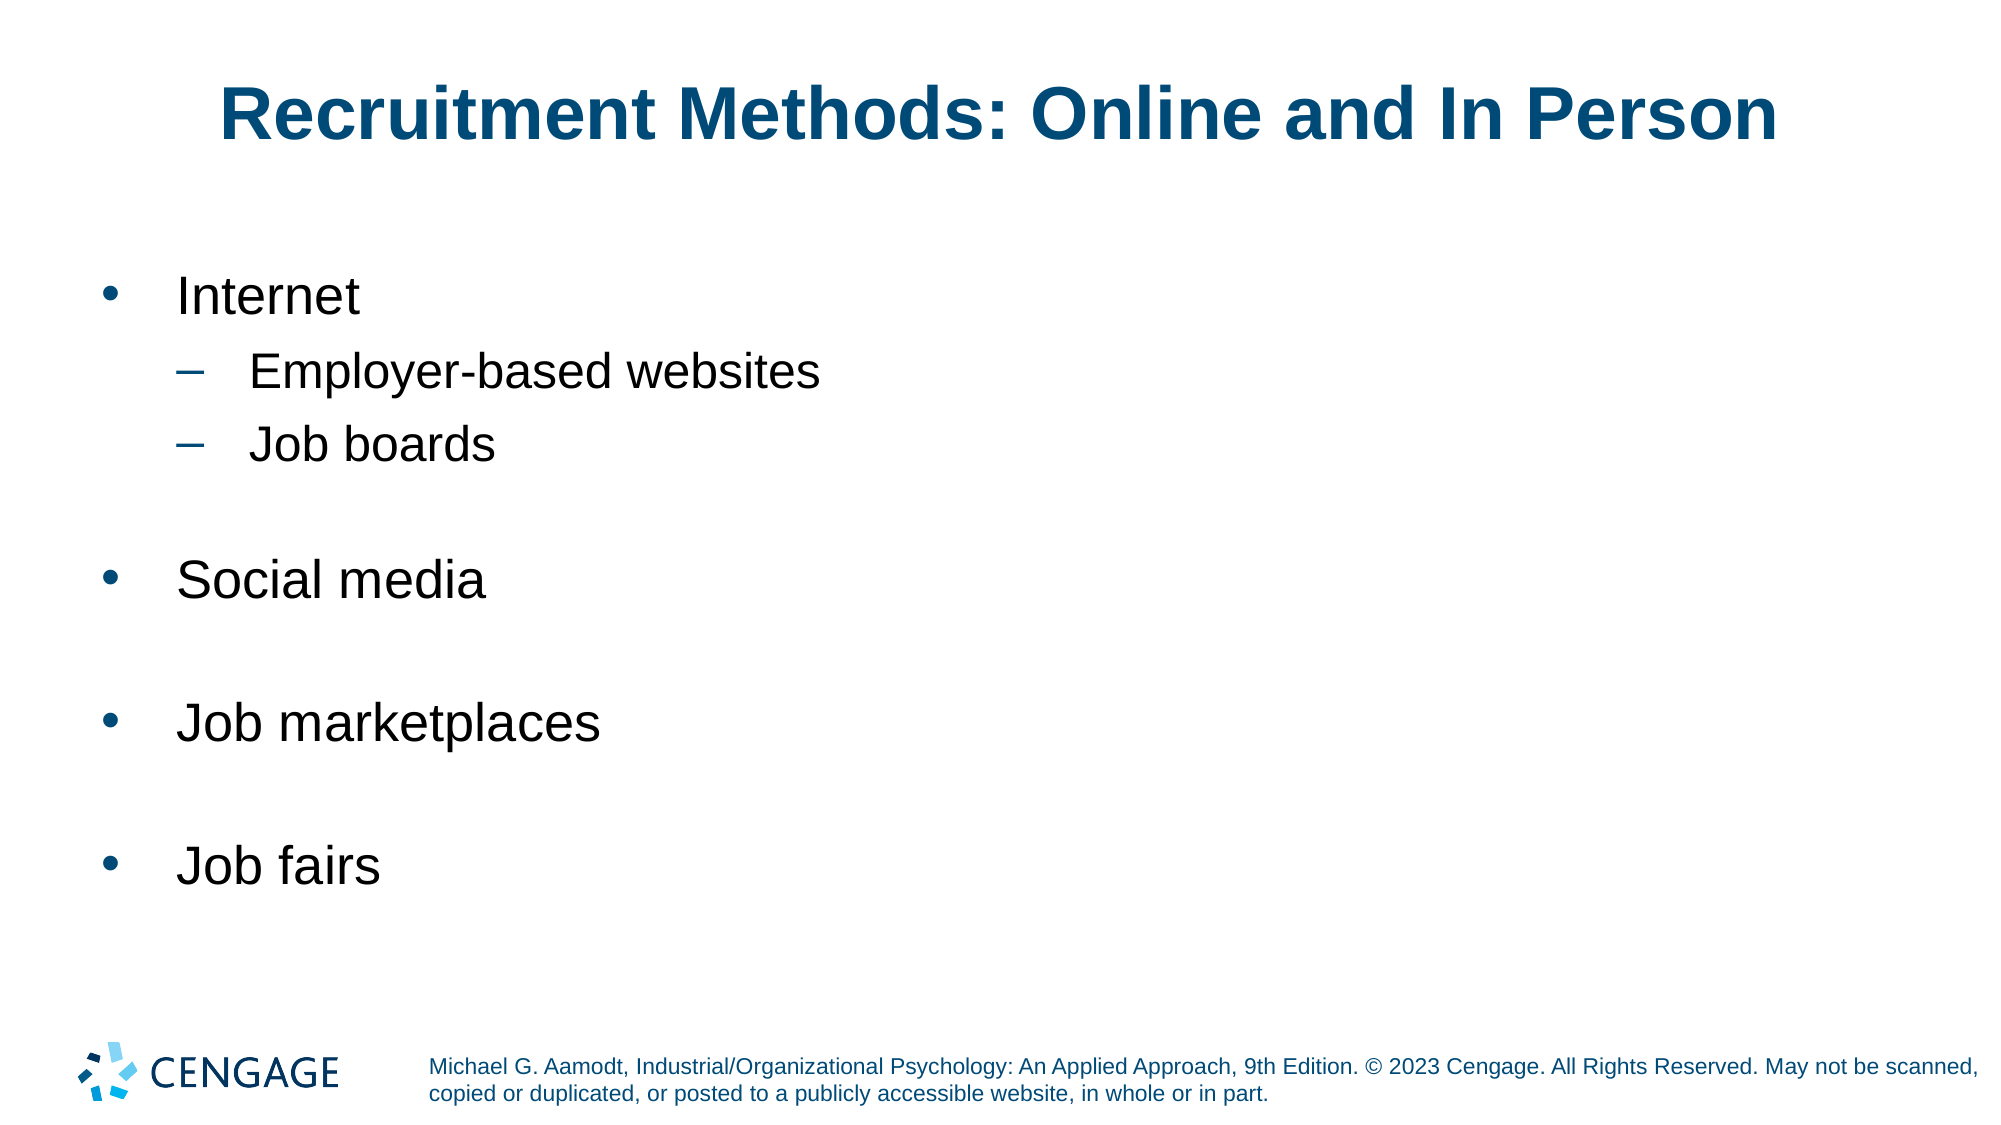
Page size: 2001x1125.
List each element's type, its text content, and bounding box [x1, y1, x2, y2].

picture [78, 1042, 338, 1101]
title Recruitment Methods: Online and In Person [137, 59, 1863, 171]
list Internet Employer-based websites Job boards Social media Job marketplaces Job fairs [101, 260, 1000, 994]
